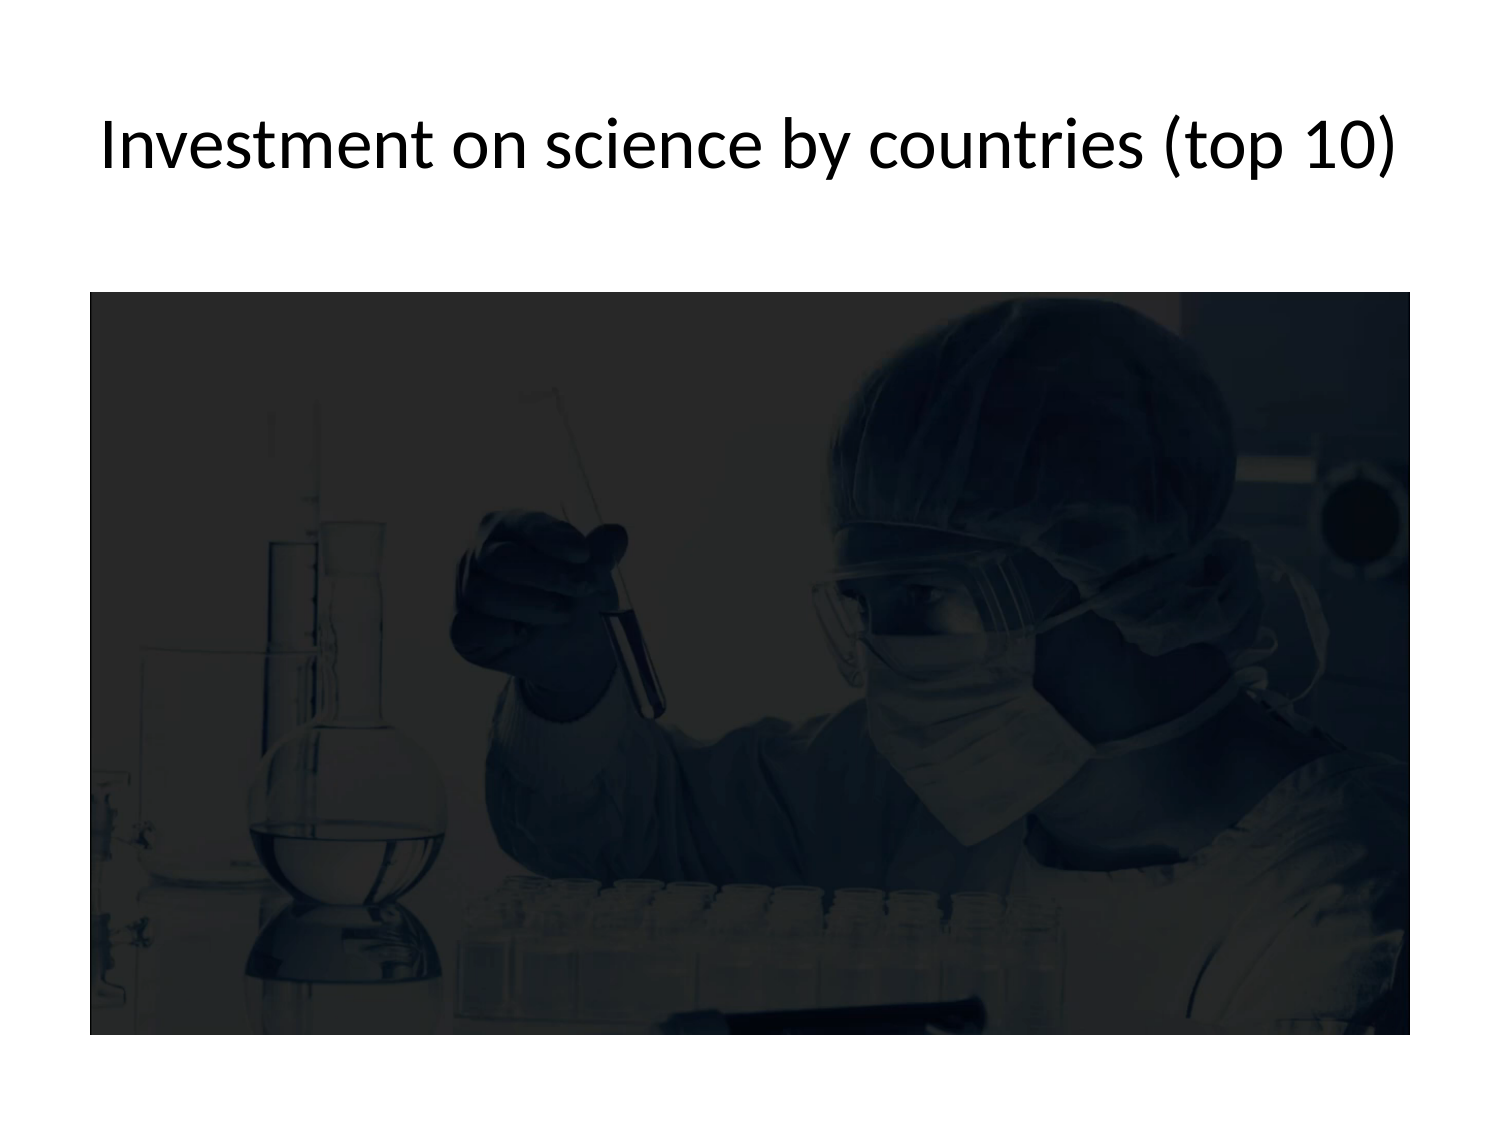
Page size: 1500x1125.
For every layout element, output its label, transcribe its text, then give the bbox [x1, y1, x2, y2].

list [89, 292, 1411, 1036]
title Investment on science by countries (top 10) [75, 45, 1425, 233]
